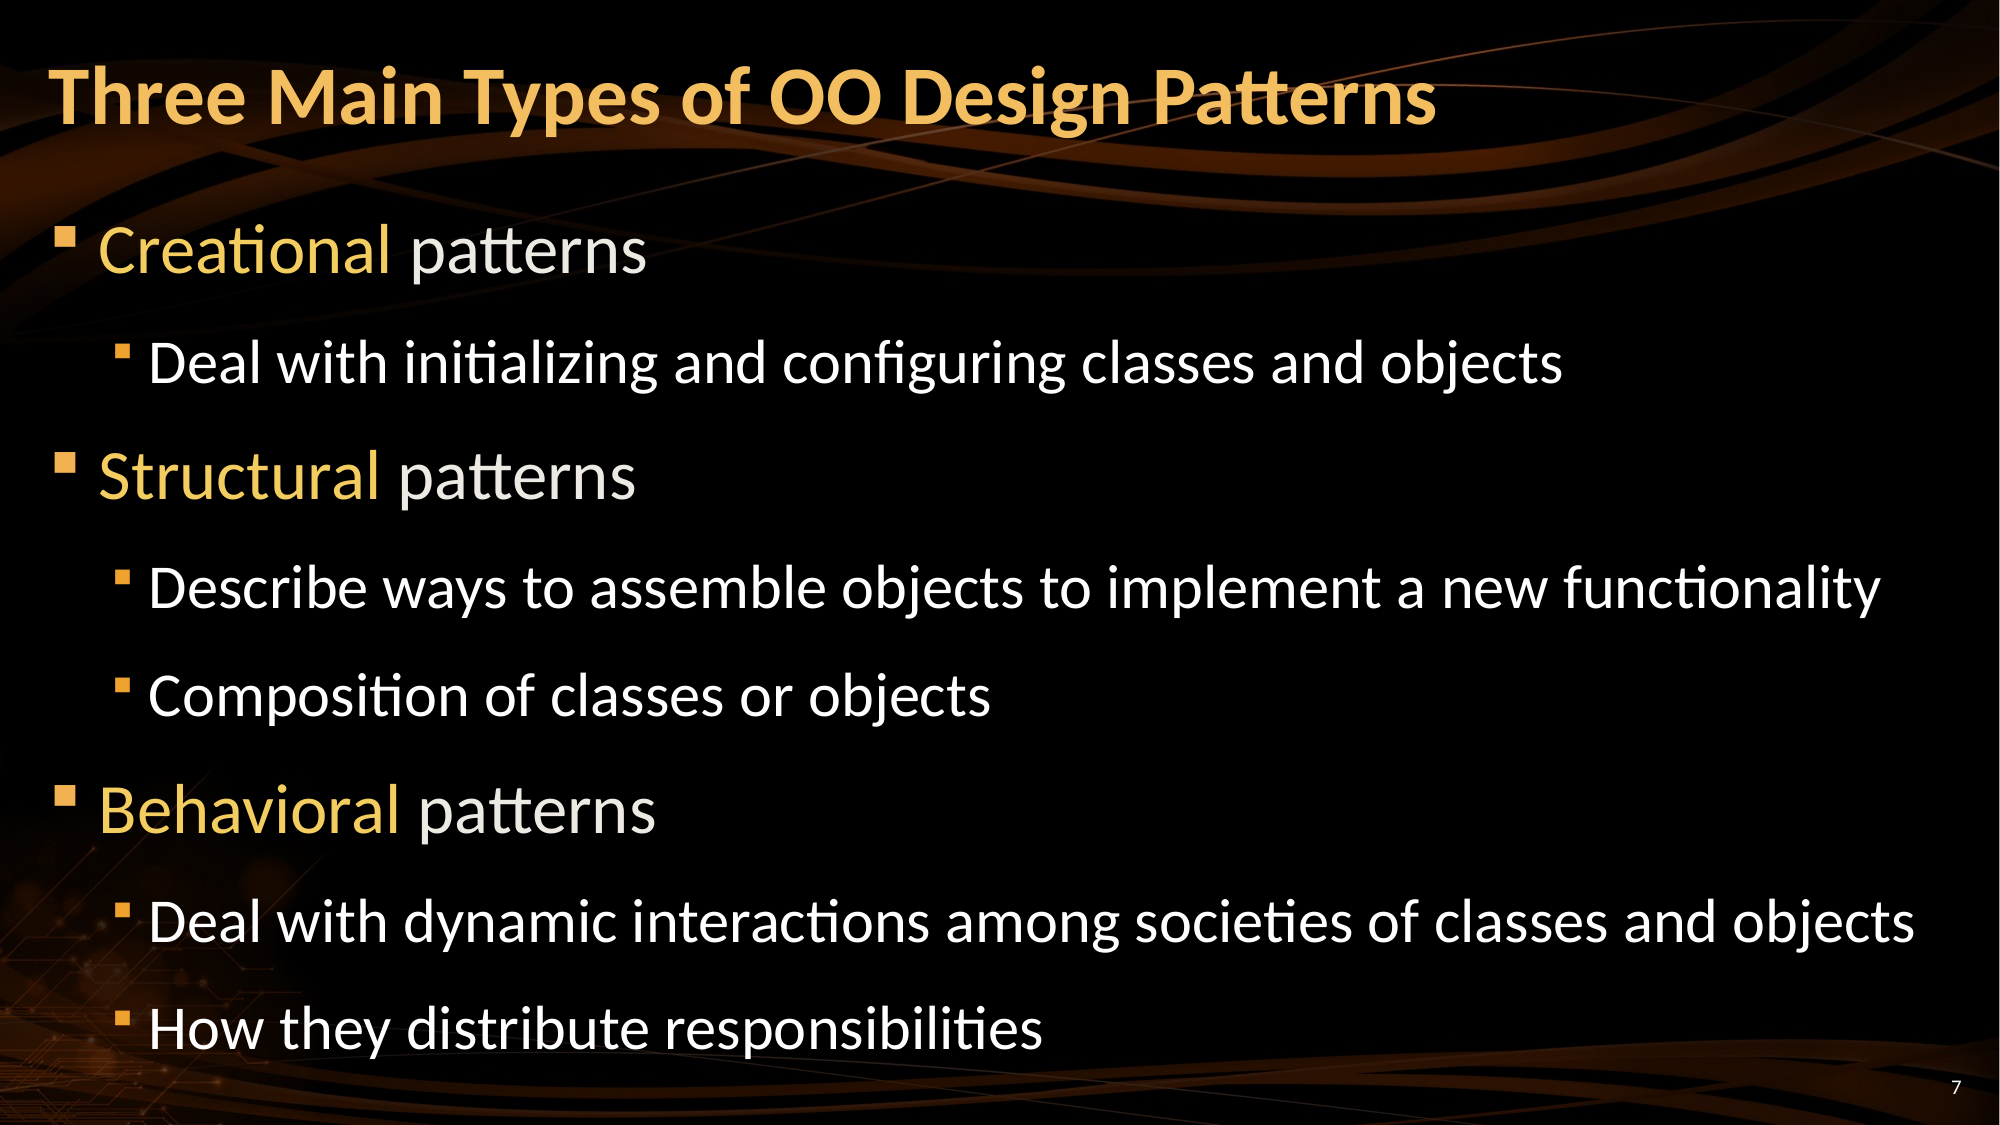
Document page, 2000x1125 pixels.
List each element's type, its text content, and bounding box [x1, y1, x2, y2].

picture [0, 0, 2000, 1125]
list Creational patterns Deal with initializing and configuring classes and objects Structural patterns Describe ways to assemble objects to implement a new functionality Composition of classes or objects Behavioral patterns Deal with dynamic interactions among societies of classes and objects How they distribute responsibilities [31, 188, 1968, 1103]
title Three Main Types of OO Design Patterns [30, 6, 1602, 189]
